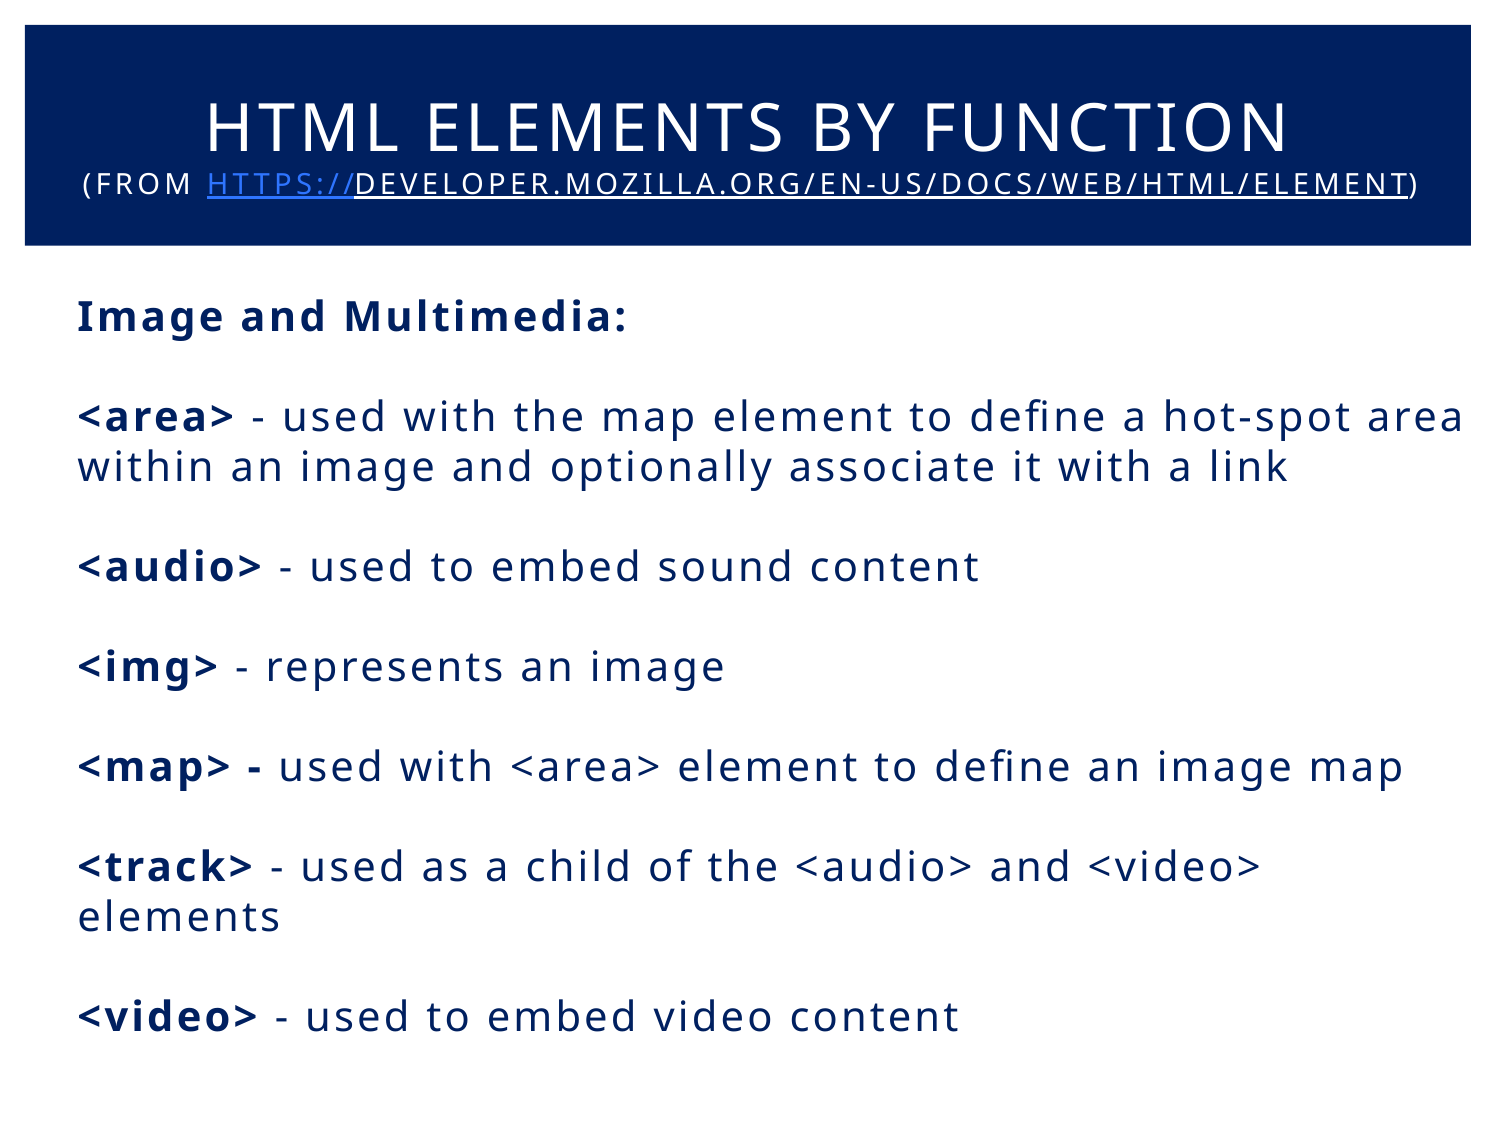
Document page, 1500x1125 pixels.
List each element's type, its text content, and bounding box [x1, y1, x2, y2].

title HTML elements by Function (from https://developer.mozilla.org/en-US/docs/Web/HTML/Element) [62, 58, 1438, 232]
list Image and Multimedia: <area> - used with the map element to define a hot-spot area within an image and optionally associate it with a link <audio> - used to embed sound content <img> - represents an image <map> - used with <area> element to define an image map <track> - used as a child of the <audio> and <video> elements <video> - used to embed video content [62, 281, 1488, 1100]
